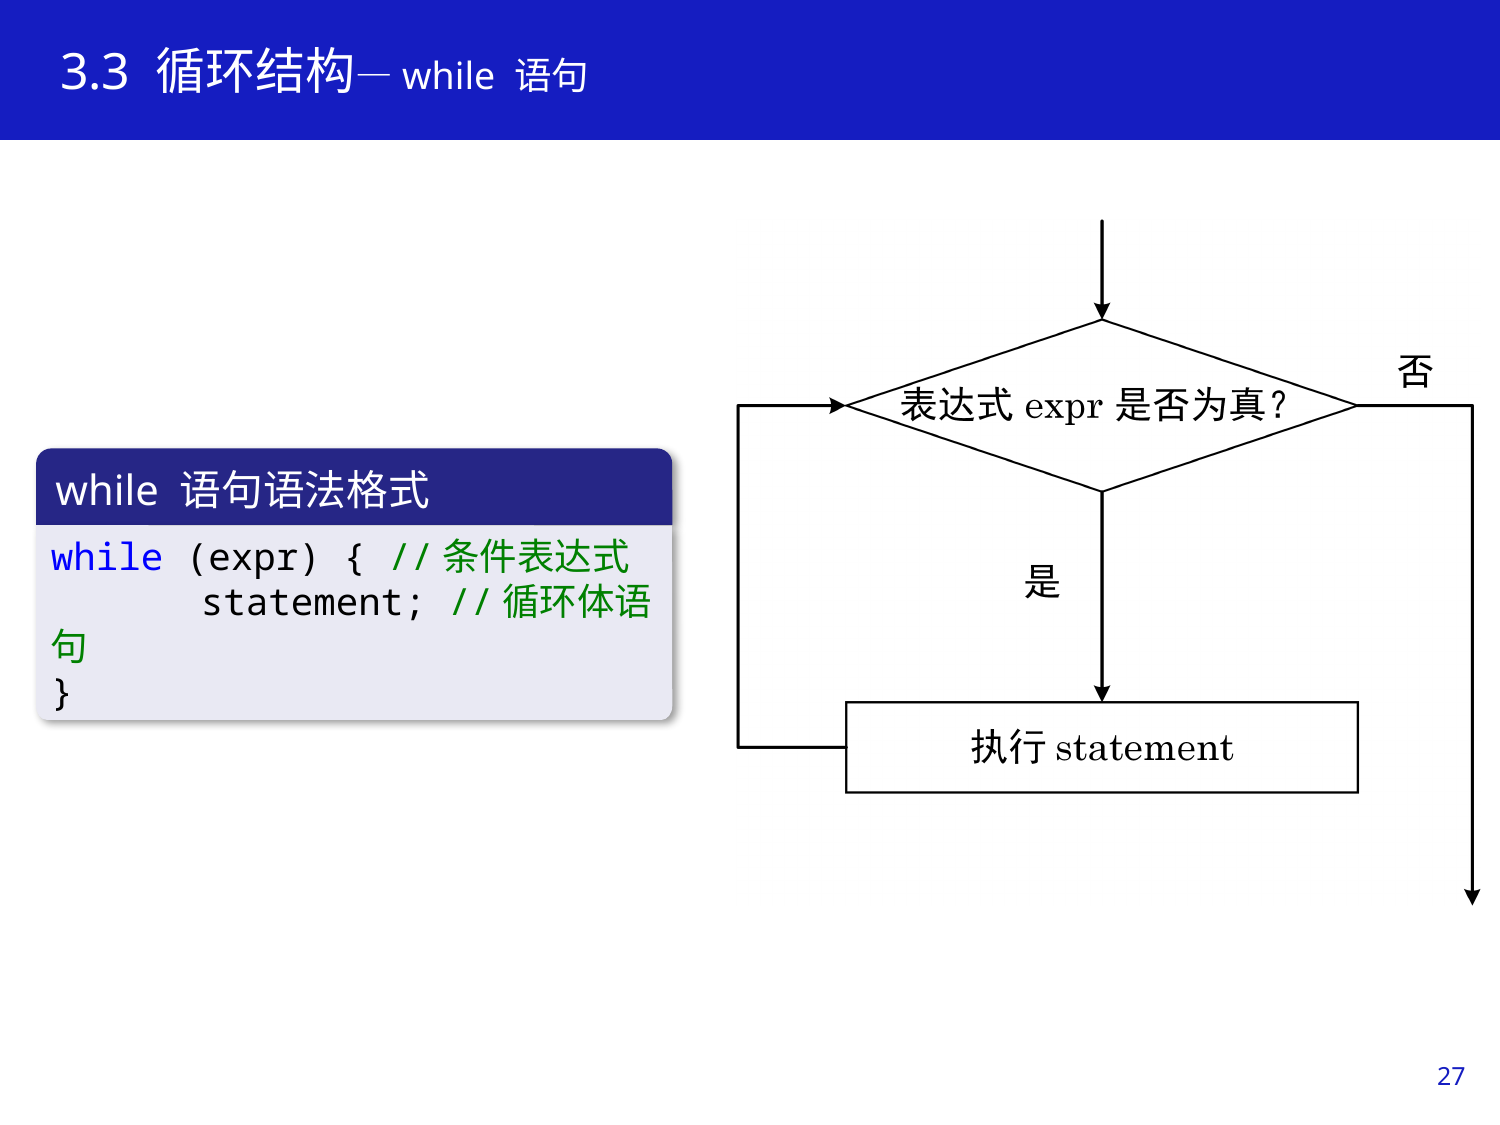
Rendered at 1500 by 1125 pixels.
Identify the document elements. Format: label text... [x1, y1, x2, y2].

title 3.3 循环结构—while 语句 [45, 35, 906, 112]
picture [736, 219, 1481, 906]
slide_number 27 [1143, 1047, 1481, 1108]
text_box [36, 448, 673, 677]
